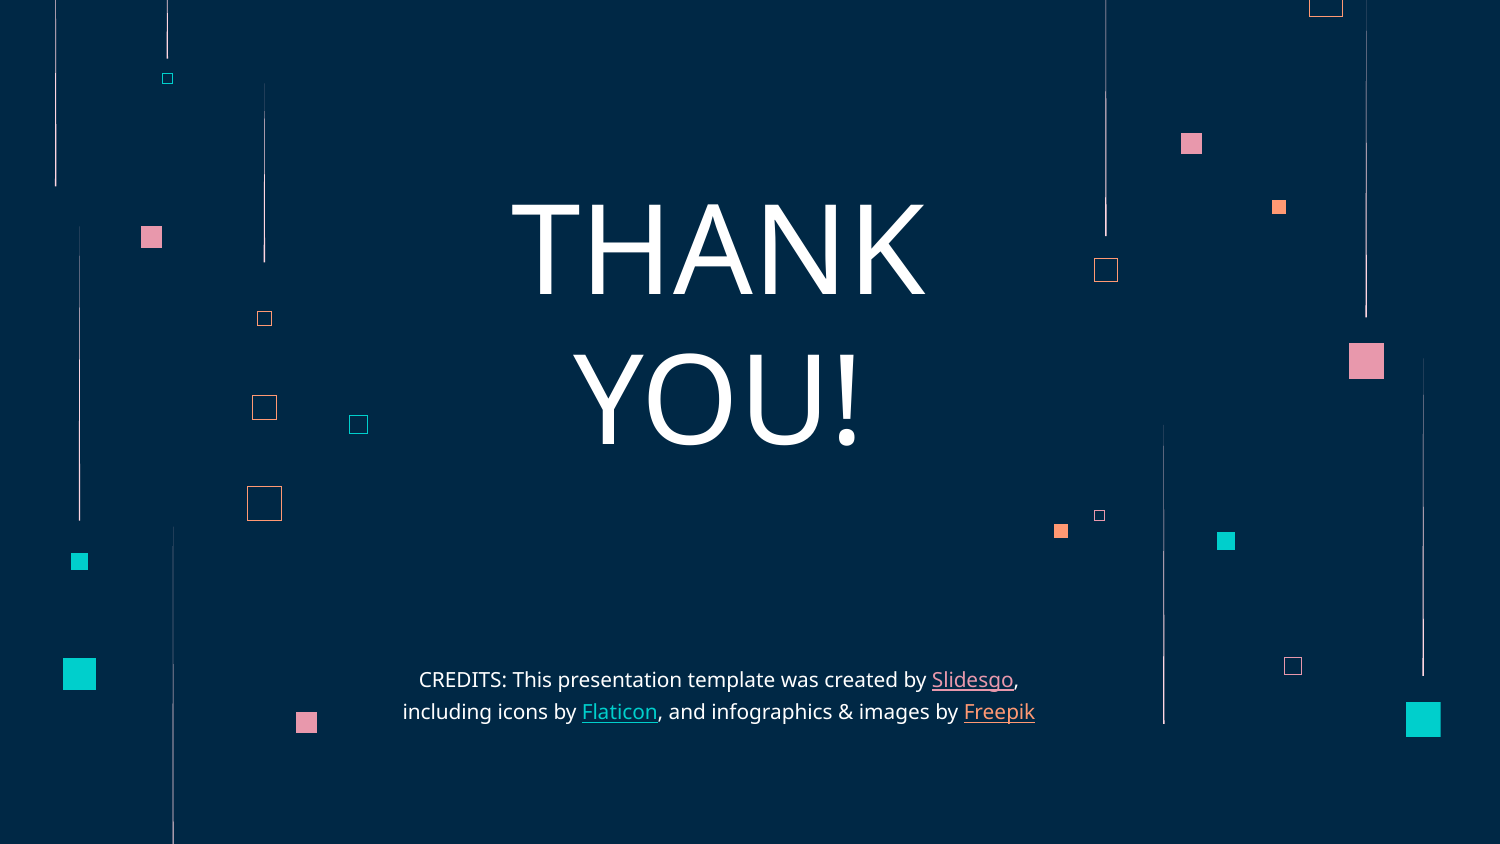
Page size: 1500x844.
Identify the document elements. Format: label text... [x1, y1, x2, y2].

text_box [1308, 0, 1343, 17]
title THANK YOU! [405, 300, 1033, 485]
